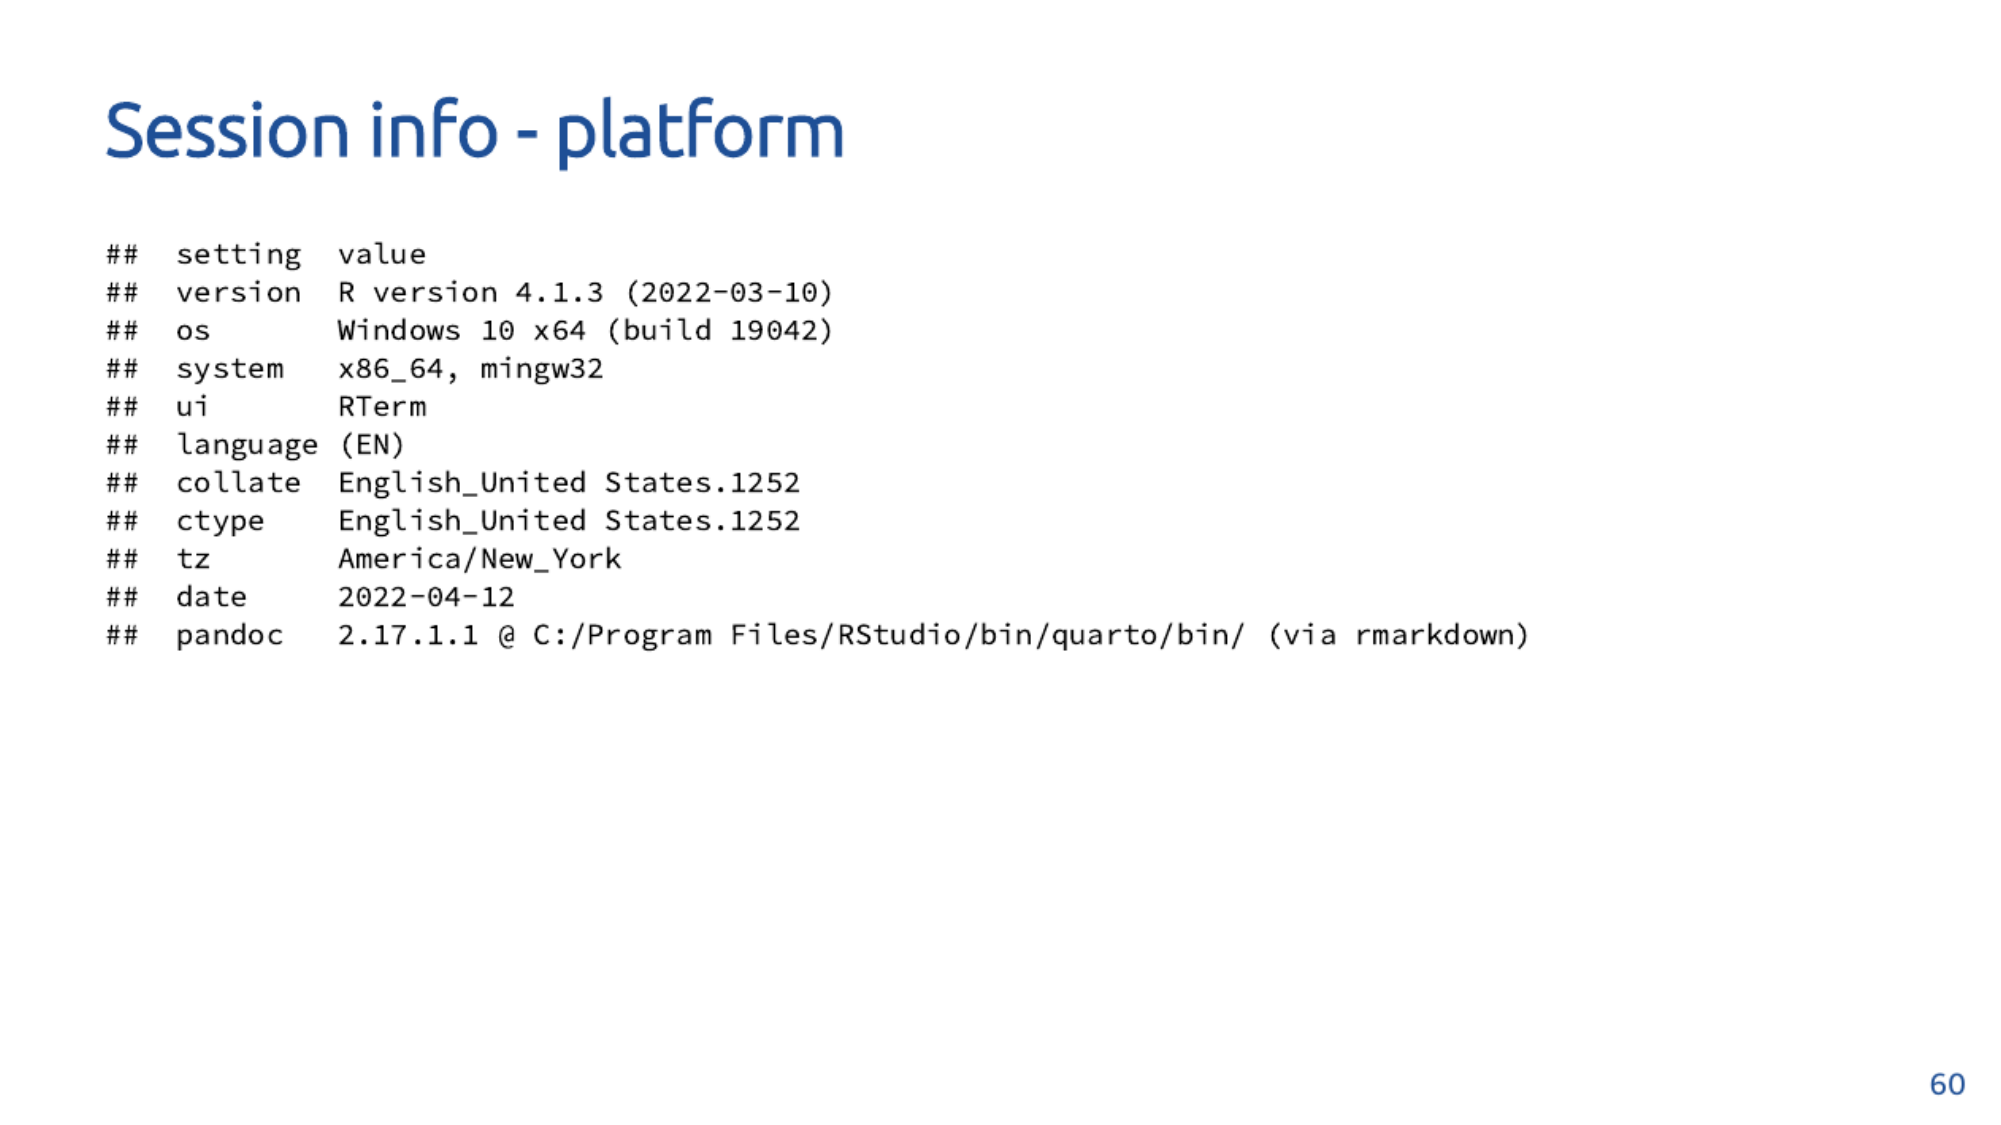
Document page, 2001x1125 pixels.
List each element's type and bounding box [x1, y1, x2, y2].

list [0, 0, 2000, 1125]
